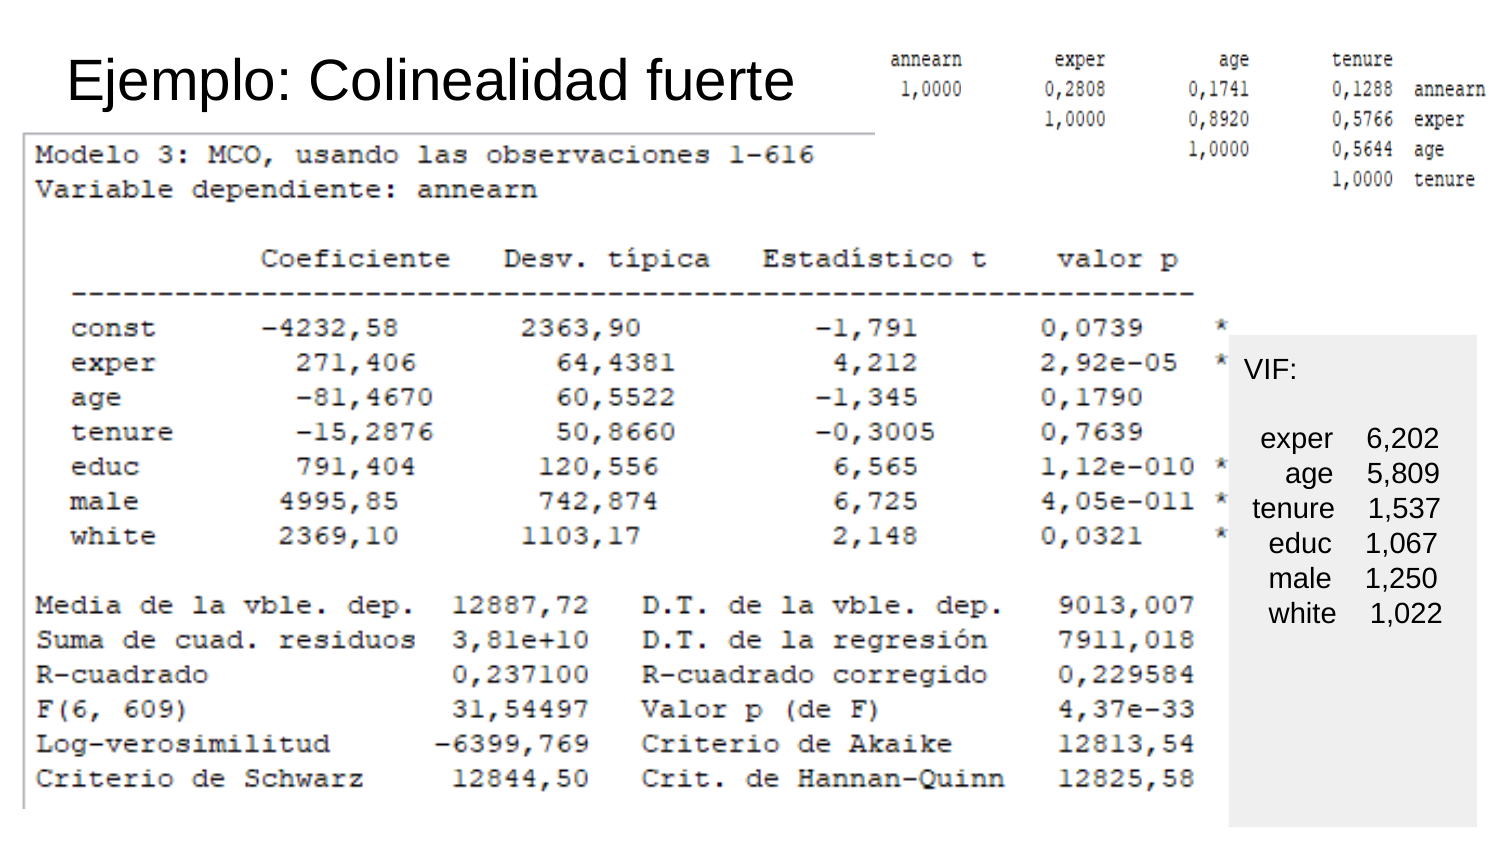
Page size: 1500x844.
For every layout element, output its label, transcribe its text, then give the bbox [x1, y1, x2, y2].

text_box VIF: exper 6,202 age 5,809 tenure 1,537 educ 1,067 male 1,250 white 1,022 [1228, 334, 1477, 828]
picture [18, 12, 1500, 809]
title Ejemplo: Colinealidad fuerte [51, 26, 869, 121]
